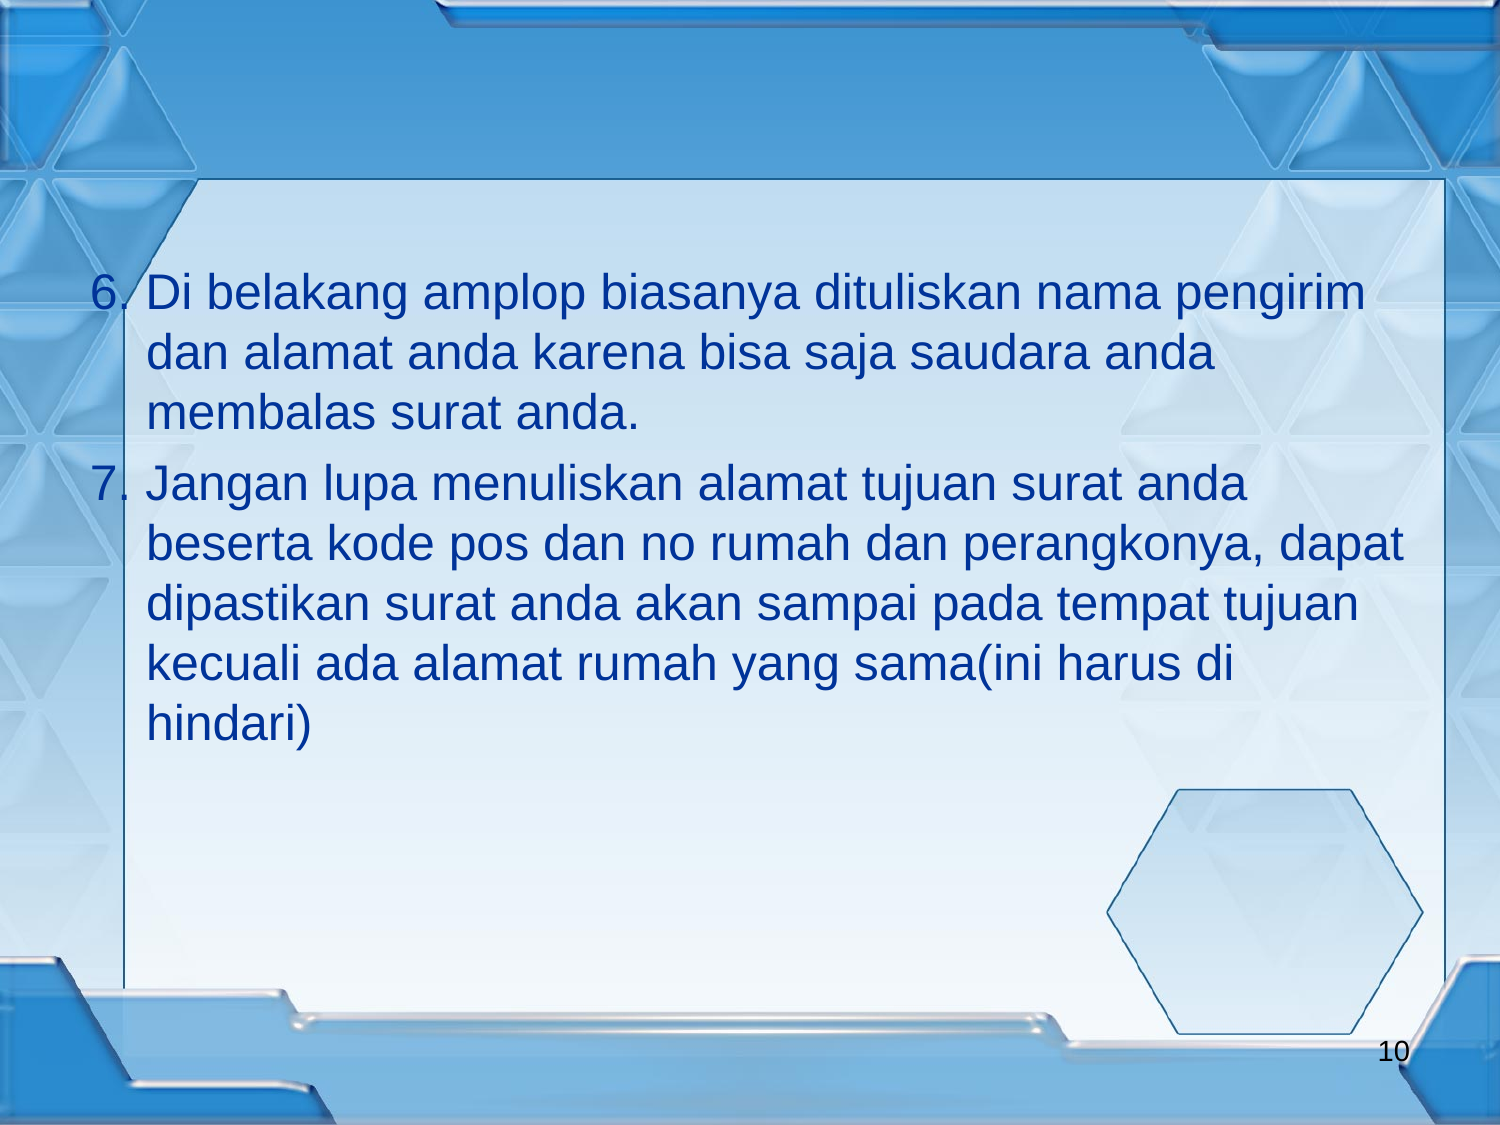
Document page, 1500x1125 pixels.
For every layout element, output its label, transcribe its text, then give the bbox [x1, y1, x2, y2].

text_box 6. Di belakang amplop biasanya dituliskan nama pengirim dan alamat anda karena bisa saja saudara anda membalas surat anda. 7. Jangan lupa menuliskan alamat tujuan surat anda beserta kode pos dan no rumah dan perangkonya, dapat dipastikan surat anda akan sampai pada tempat tujuan kecuali ada alamat rumah yang sama(ini harus di hindari) [75, 42, 1425, 1005]
picture [0, 0, 1500, 1125]
text_box <number> [1074, 1024, 1425, 1103]
